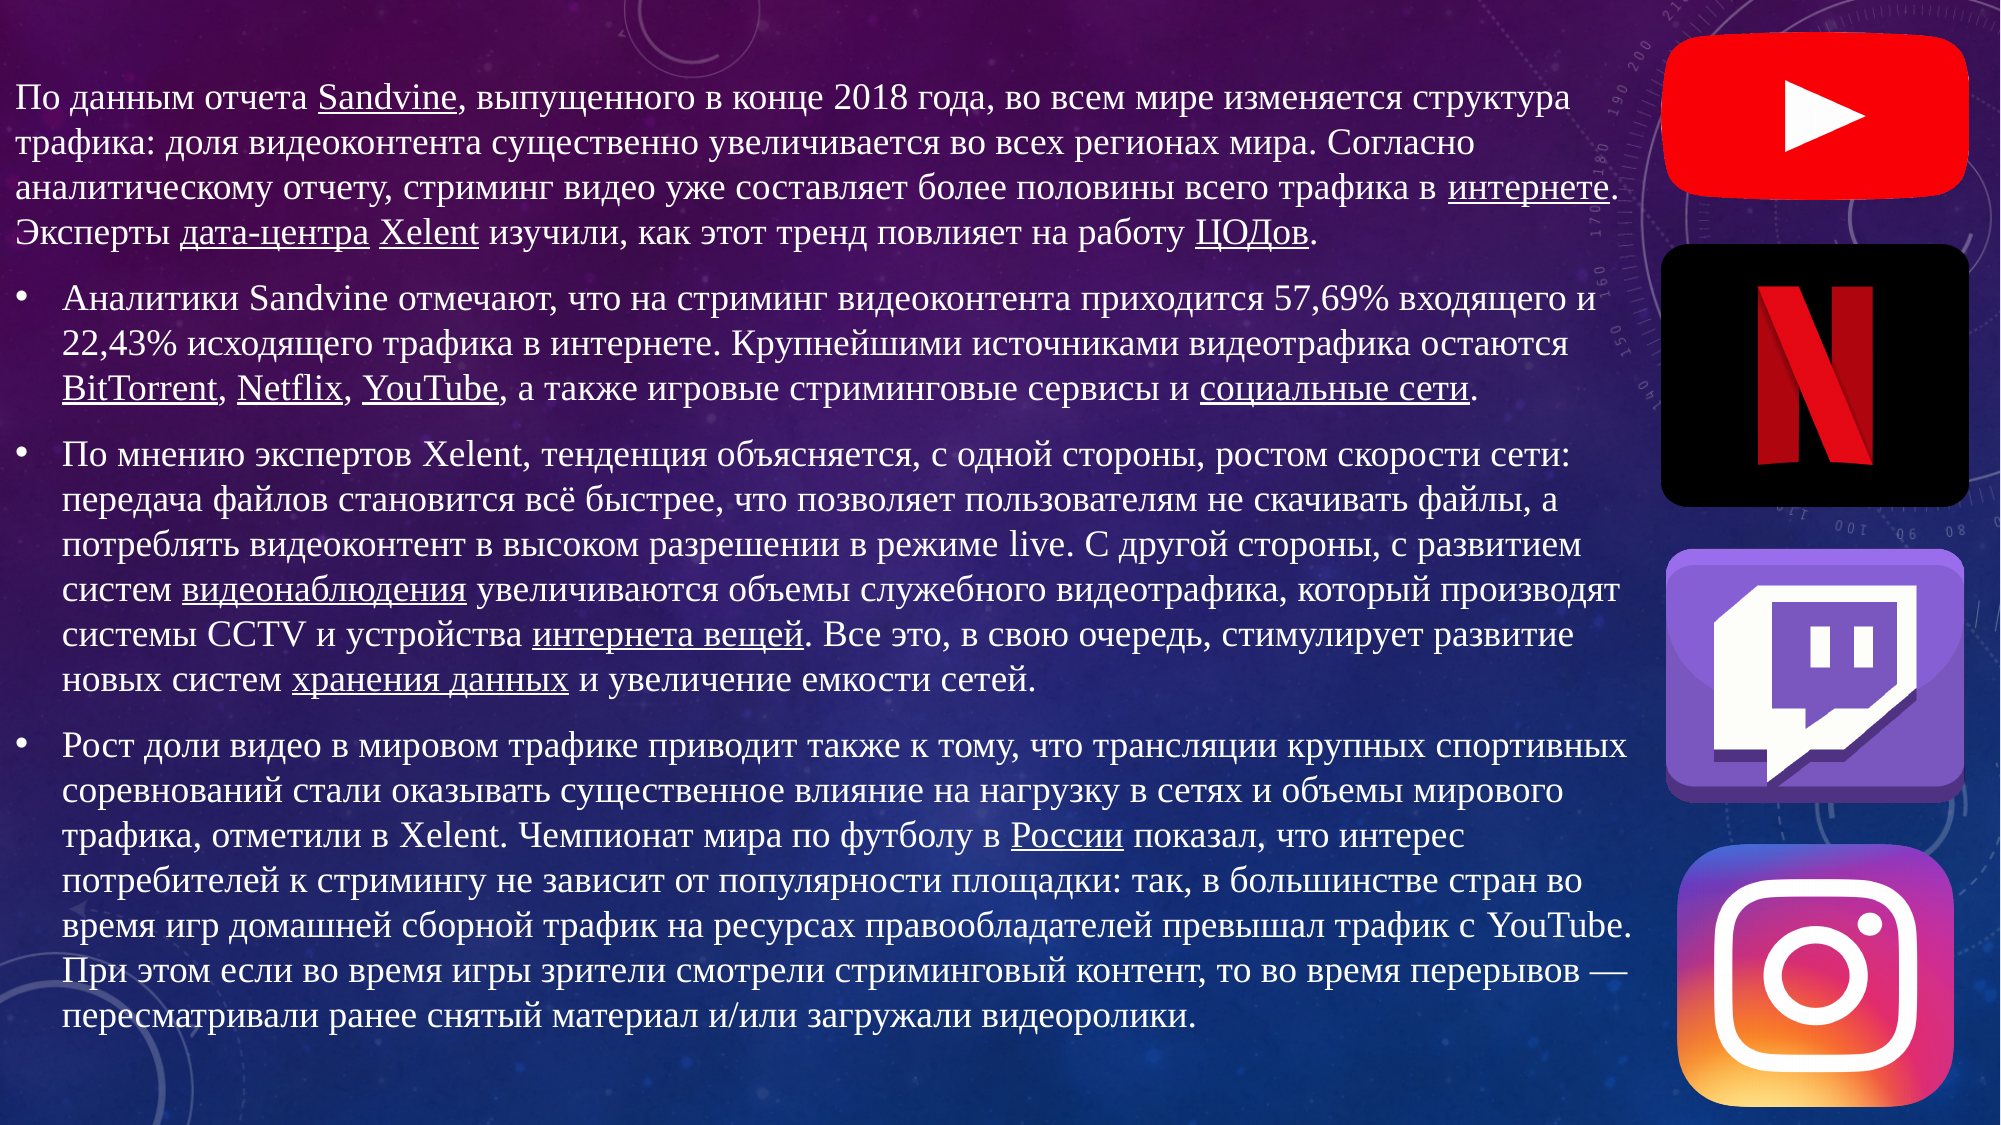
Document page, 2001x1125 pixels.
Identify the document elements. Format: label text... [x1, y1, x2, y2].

list По данным отчета Sandvine, выпущенного в конце 2018 года, во всем мире изменяется структура трафика: доля видеоконтента существенно увеличивается во всех регионах мира. Согласно аналитическому отчету, стриминг видео уже составляет более половины всего трафика в интернете. Эксперты дата-центра Xelent изучили, как этот тренд повлияет на работу ЦОДов. Аналитики Sandvine отмечают, что на стриминг видеоконтента приходится 57,69% входящего и 22,43% исходящего трафика в интернете. Крупнейшими источниками видеотрафика остаются BitTorrent, Netflix, YouTube, а также игровые стриминговые сервисы и социальные сети. По мнению экспертов Xelent, тенденция объясняется, с одной стороны, ростом скорости сети: передача файлов становится всё быстрее, что позволяет пользователям не скачивать файлы, а потреблять видеоконтент в высоком разрешении в режиме live. С другой стороны, с развитием систем видеонаблюдения увеличиваются объемы служебного видеотрафика, который производят системы CCTV и устройства интернета вещей. Все это, в свою очередь, стимулирует развитие новых систем хранения данных и увеличение емкости сетей. Рост доли видео в мировом трафике приводит также к тому, что трансляции крупных спортивных соревнований стали оказывать существенное влияние на нагрузку в сетях и объемы мирового трафика, отметили в Xelent. Чемпионат мира по футболу в России показал, что интерес потребителей к стримингу не зависит от популярности площадки: так, в большинстве стран во время игр домашней сборной трафик на ресурсах правообладателей превышал трафик с YouTube. При этом если во время игры зрители смотрели стриминговый контент, то во время перерывов — пересматривали ранее снятый материал и/или загружали видеоролики. [0, 0, 1662, 1107]
picture [0, 0, 2001, 1125]
